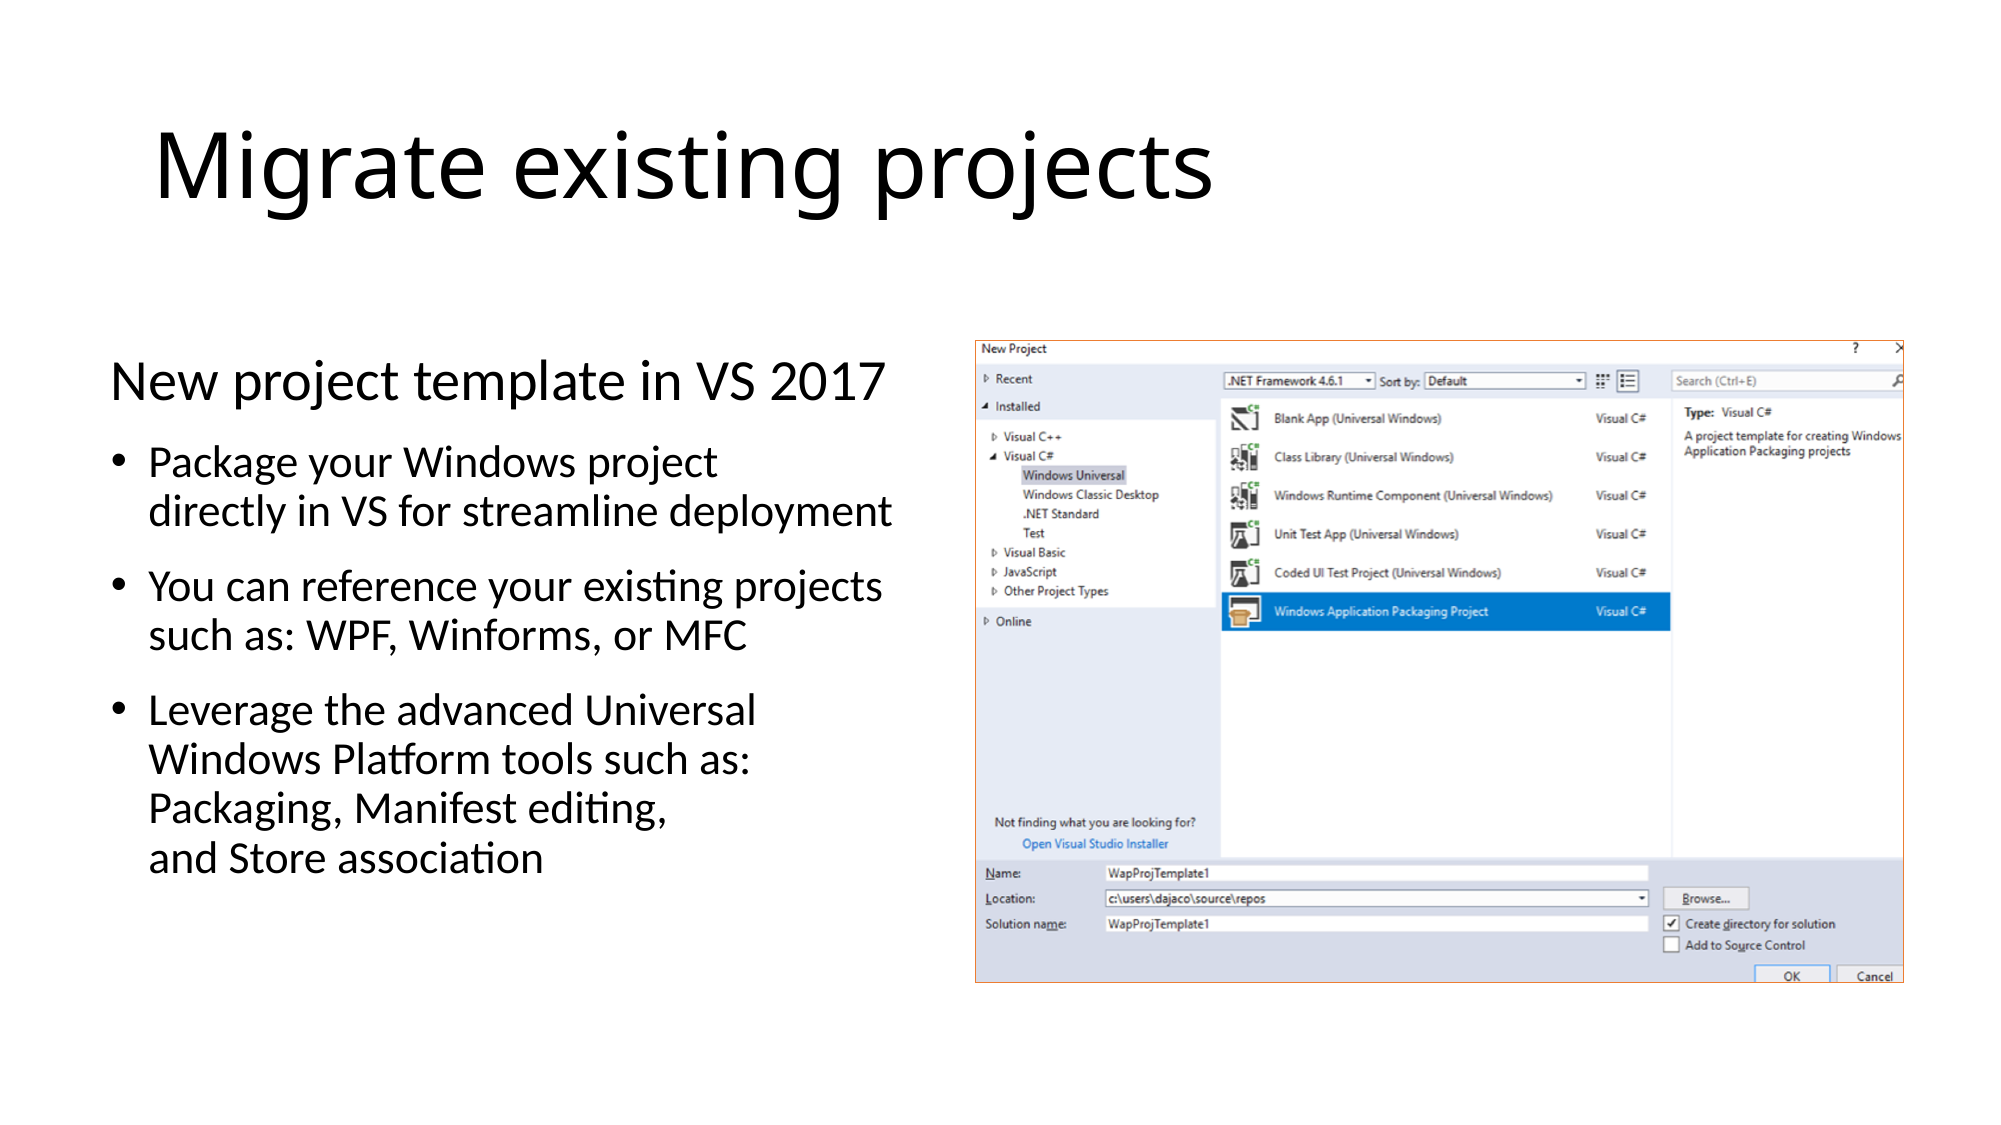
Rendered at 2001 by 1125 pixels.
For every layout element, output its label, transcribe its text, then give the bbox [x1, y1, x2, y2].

title Migrate existing projects [137, 59, 1863, 278]
text_box [891, 0, 2000, 1125]
list New project template in VS 2017 Package your Windows project directly in VS for streamline deployment You can reference your existing projects such as: WPF, Winforms, or MFC Leverage the advanced Universal Windows Platform tools such as: Packaging, Manifest editing, and Store association [95, 342, 955, 934]
picture [974, 340, 1904, 983]
